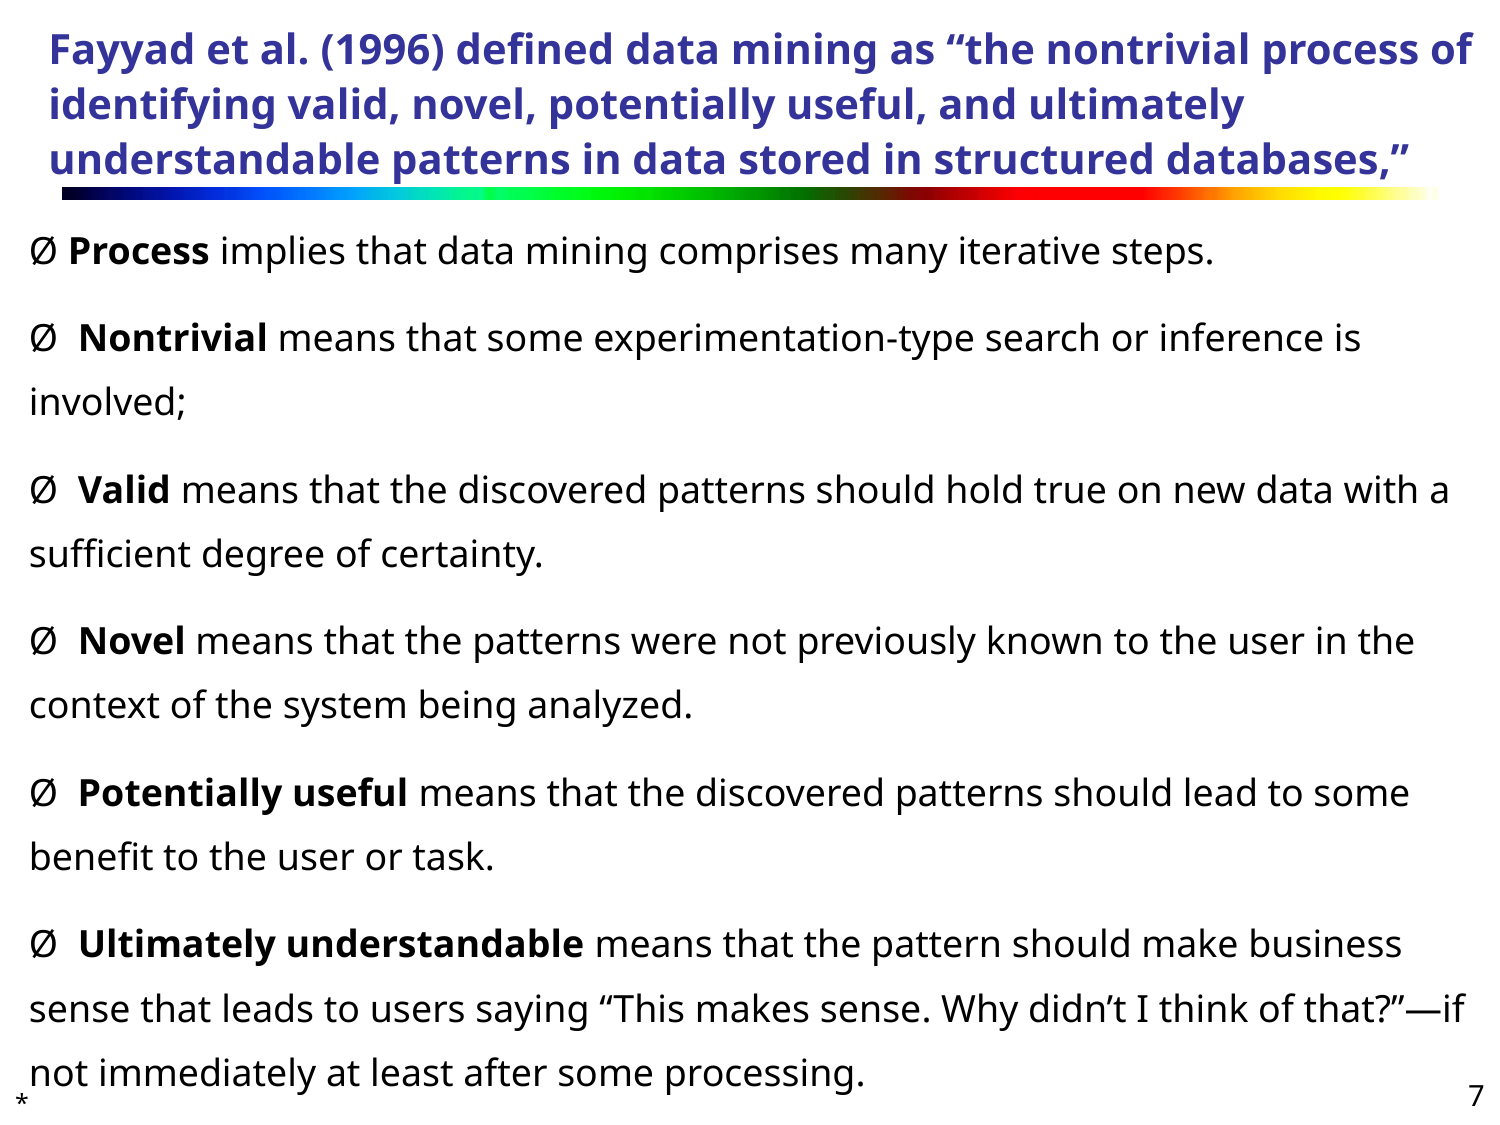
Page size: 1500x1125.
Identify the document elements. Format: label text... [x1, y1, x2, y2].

picture [62, 187, 355, 200]
text_box * [0, 1049, 313, 1125]
picture [382, 187, 1438, 200]
title Fayyad et al. (1996) defined data mining as “the nontrivial process of identifying valid, novel, potentially useful, and ultimately understandable patterns in data stored in structured databases,” [0, 24, 1500, 176]
text_box ‹#› [1187, 1049, 1500, 1125]
list Ø Process implies that data mining comprises many iterative steps. Ø Nontrivial means that some experimentation-type search or inference is involved; Ø Valid means that the discovered patterns should hold true on new data with a sufficient degree of certainty. Ø Novel means that the patterns were not previously known to the user in the context of the system being analyzed. Ø Potentially useful means that the discovered patterns should lead to some benefit to the user or task. Ø Ultimately understandable means that the pattern should make business sense that leads to users saying “This makes sense. Why didn’t I think of that?”—if not immediately at least after some processing. [13, 200, 1500, 1038]
